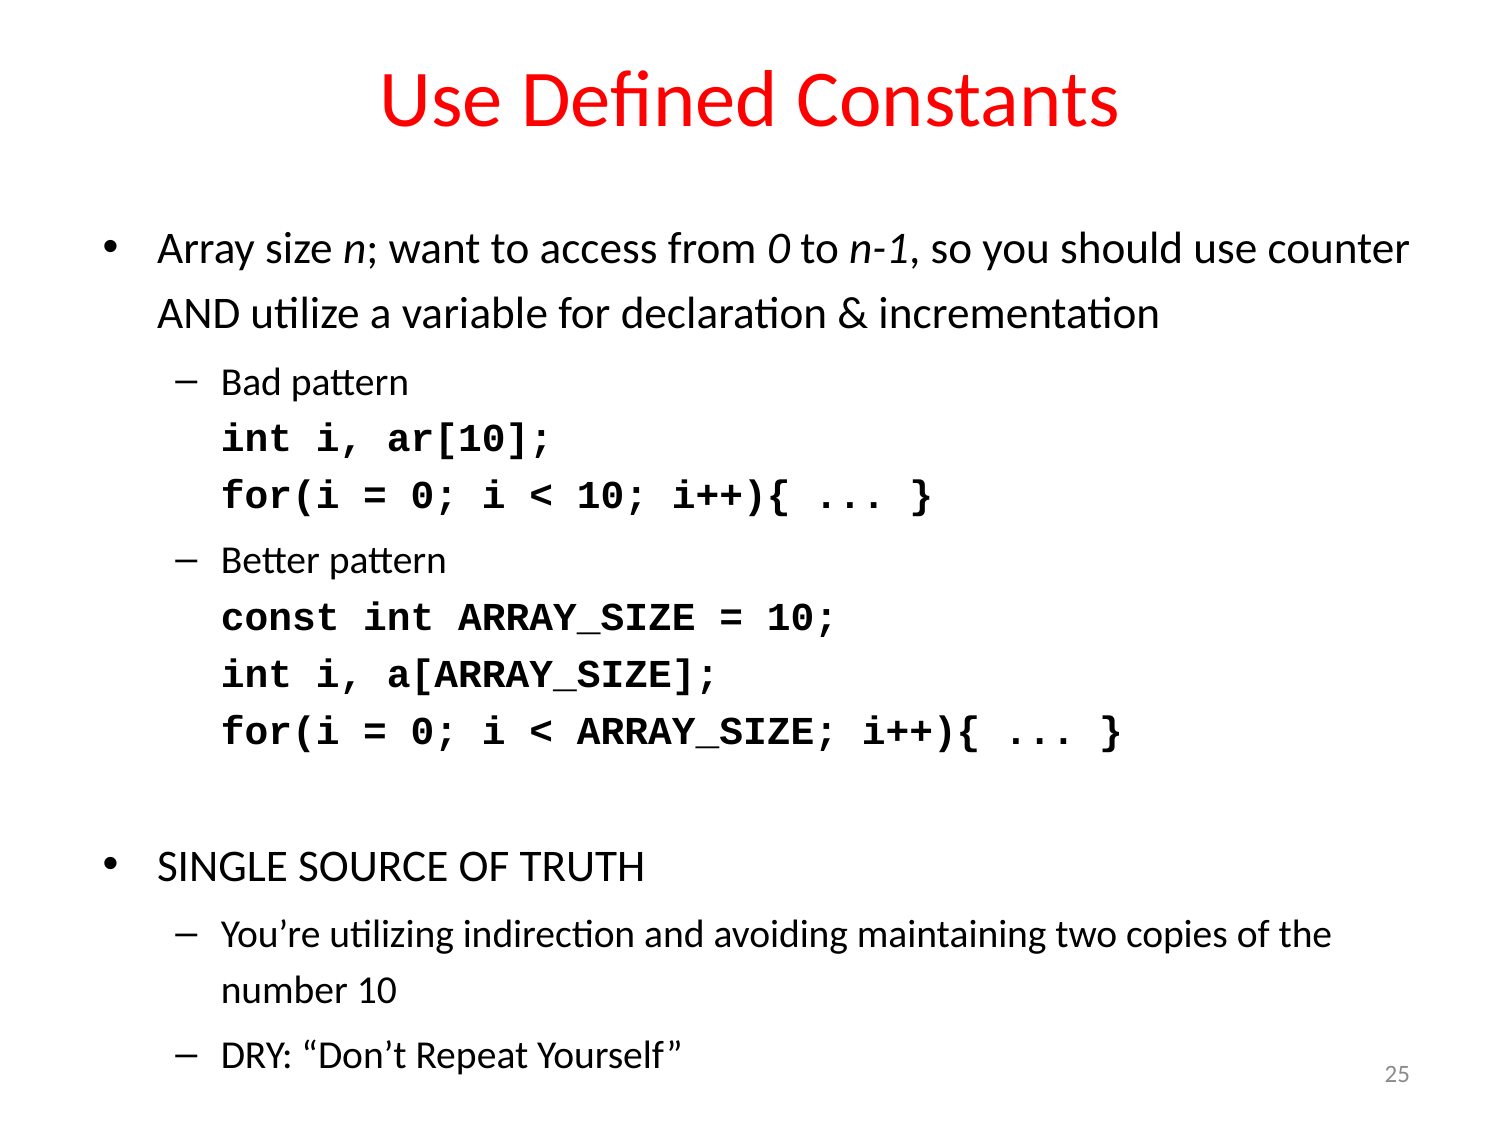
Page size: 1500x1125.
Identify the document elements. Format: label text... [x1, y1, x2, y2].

title Use Defined Constants [75, 37, 1425, 150]
slide_number 25 [1074, 1042, 1425, 1103]
list Array size n; want to access from 0 to n-1, so you should use counter AND utilize a variable for declaration & incrementation Bad pattern int i, ar[10]; for(i = 0; i < 10; i++){ ... } Better pattern const int ARRAY_SIZE = 10; int i, a[ARRAY_SIZE]; for(i = 0; i < ARRAY_SIZE; i++){ ... } SINGLE SOURCE OF TRUTH You’re utilizing indirection and avoiding maintaining two copies of the number 10 DRY: “Don’t Repeat Yourself” [87, 200, 1438, 1088]
